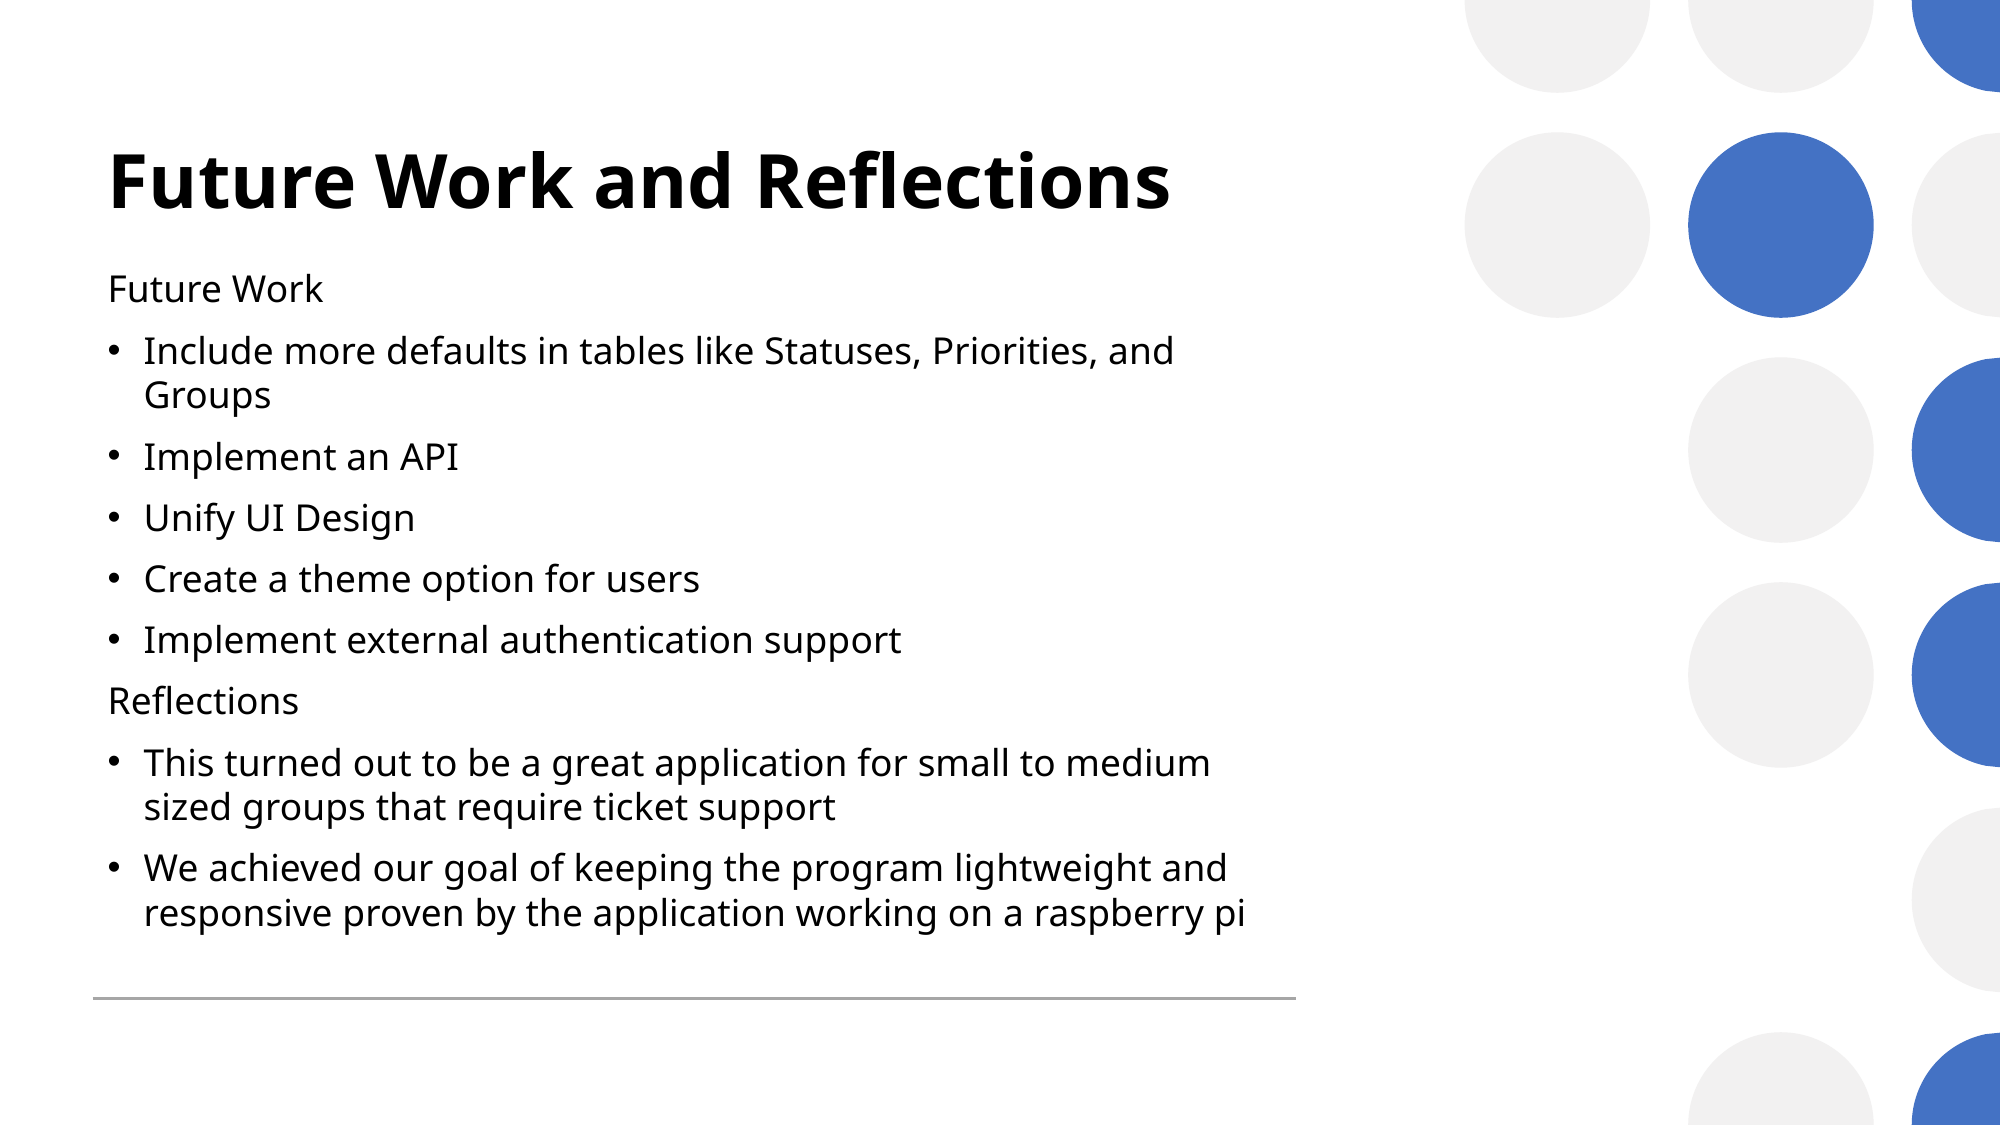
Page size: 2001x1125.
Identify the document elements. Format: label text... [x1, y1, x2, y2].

list Future Work Include more defaults in tables like Statuses, Priorities, and Groups Implement an API Unify UI Design Create a theme option for users Implement external authentication support Reflections This turned out to be a great application for small to medium sized groups that require ticket support We achieved our goal of keeping the program lightweight and responsive proven by the application working on a raspberry pi [92, 258, 1297, 946]
title Future Work and Reflections [92, 126, 1297, 251]
